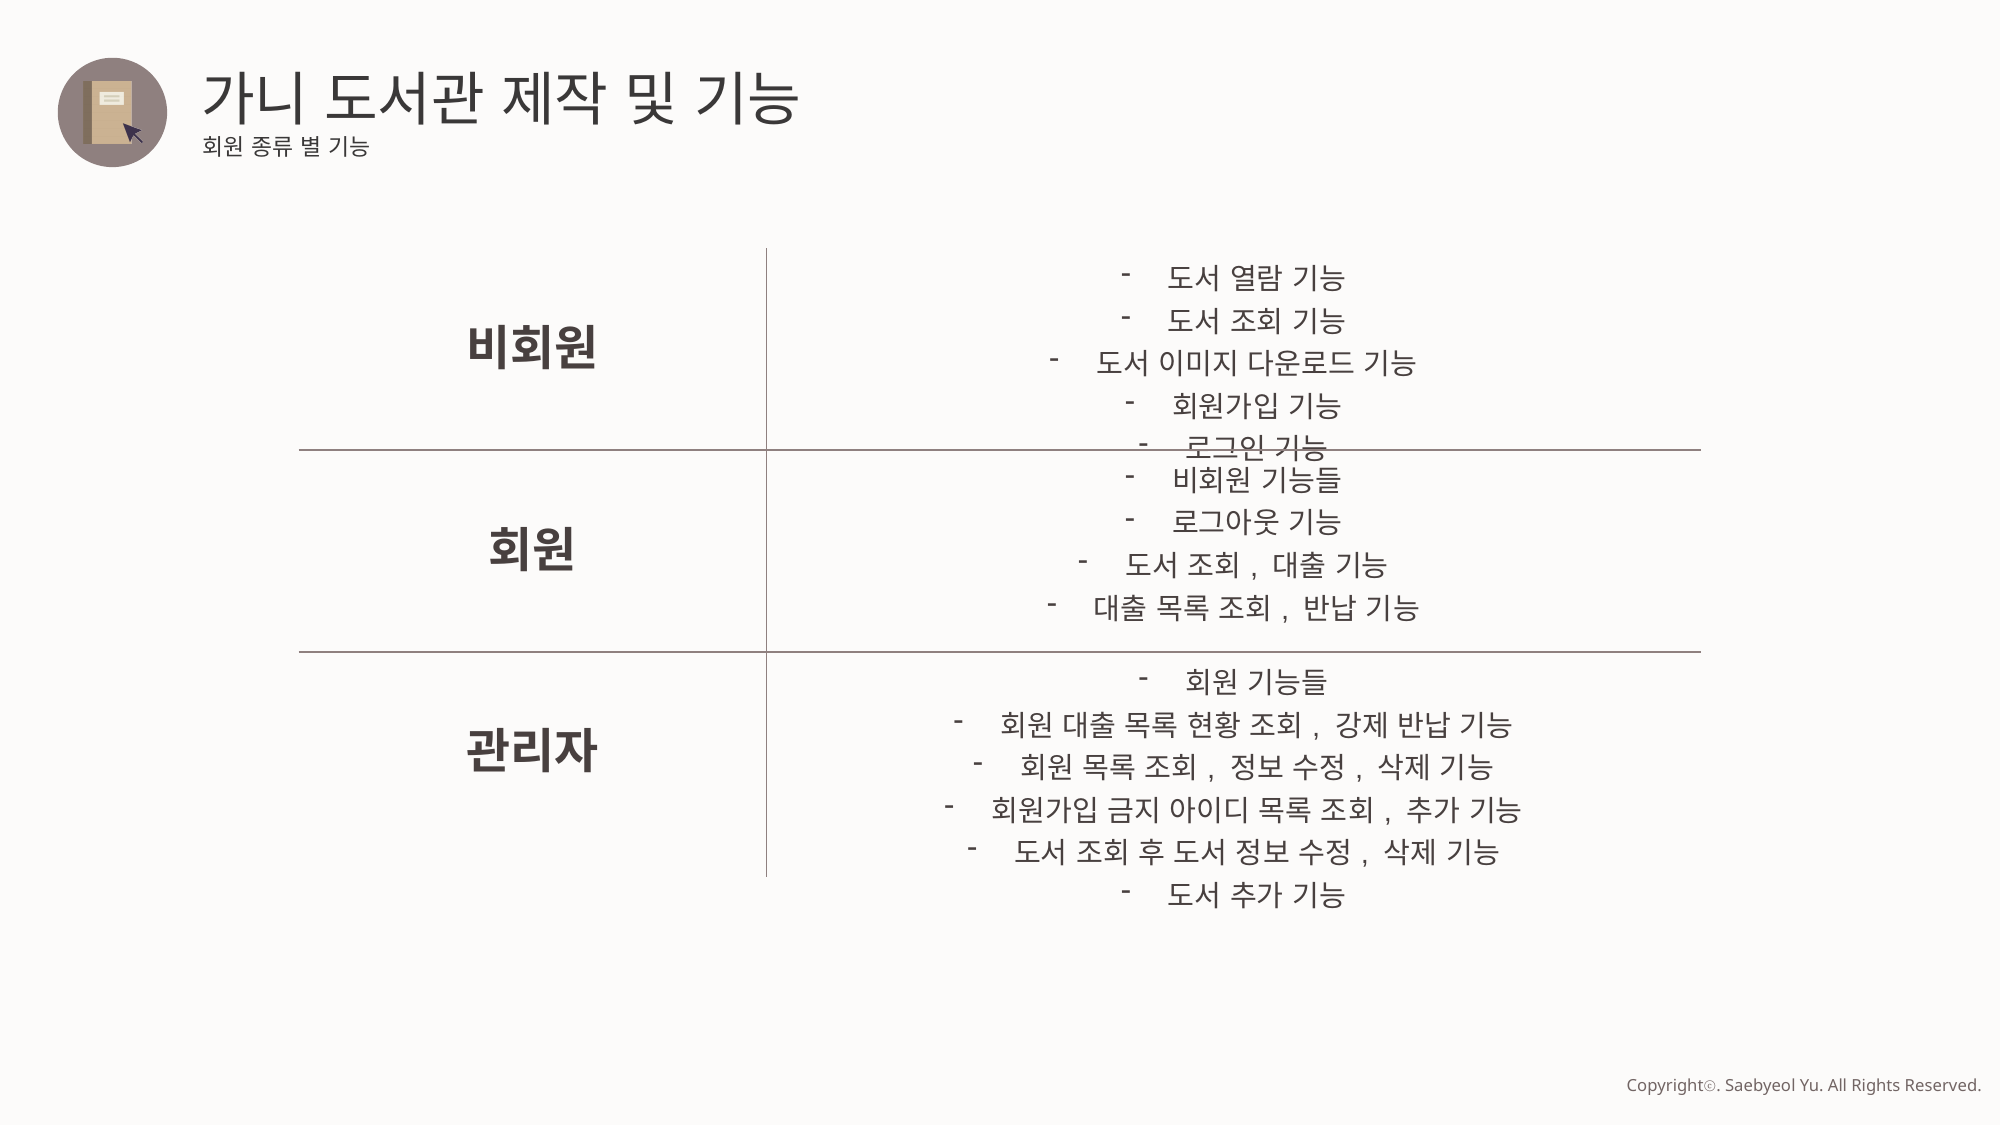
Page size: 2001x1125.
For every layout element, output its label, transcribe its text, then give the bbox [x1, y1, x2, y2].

table_cell 비회원 기능들 로그아웃 기능 도서 조회, 대출 기능 대출 목록 조회, 반납 기능 [767, 451, 1701, 651]
table_cell 회원 [299, 451, 766, 651]
table_cell 관리자 [299, 653, 766, 877]
table_header 비회원 [299, 248, 766, 449]
table_cell 회원 기능들 회원 대출 목록 현황 조회, 강제 반납 기능 회원 목록 조회, 정보 수정, 삭제 기능 회원가입 금지 아이디 목록 조회, 추가 기능 도서 조회 후 도서 정보 수정, 삭제 기능 도서 추가 기능 [767, 653, 1701, 877]
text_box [185, 54, 818, 169]
text_box Copyrightⓒ. Saebyeol Yu. All Rights Reserved. [1611, 1067, 1998, 1102]
text_box [56, 56, 169, 169]
picture [81, 81, 145, 144]
table_header 도서 열람 기능 도서 조회 기능 도서 이미지 다운로드 기능 회원가입 기능 로그인 기능 [767, 248, 1701, 449]
